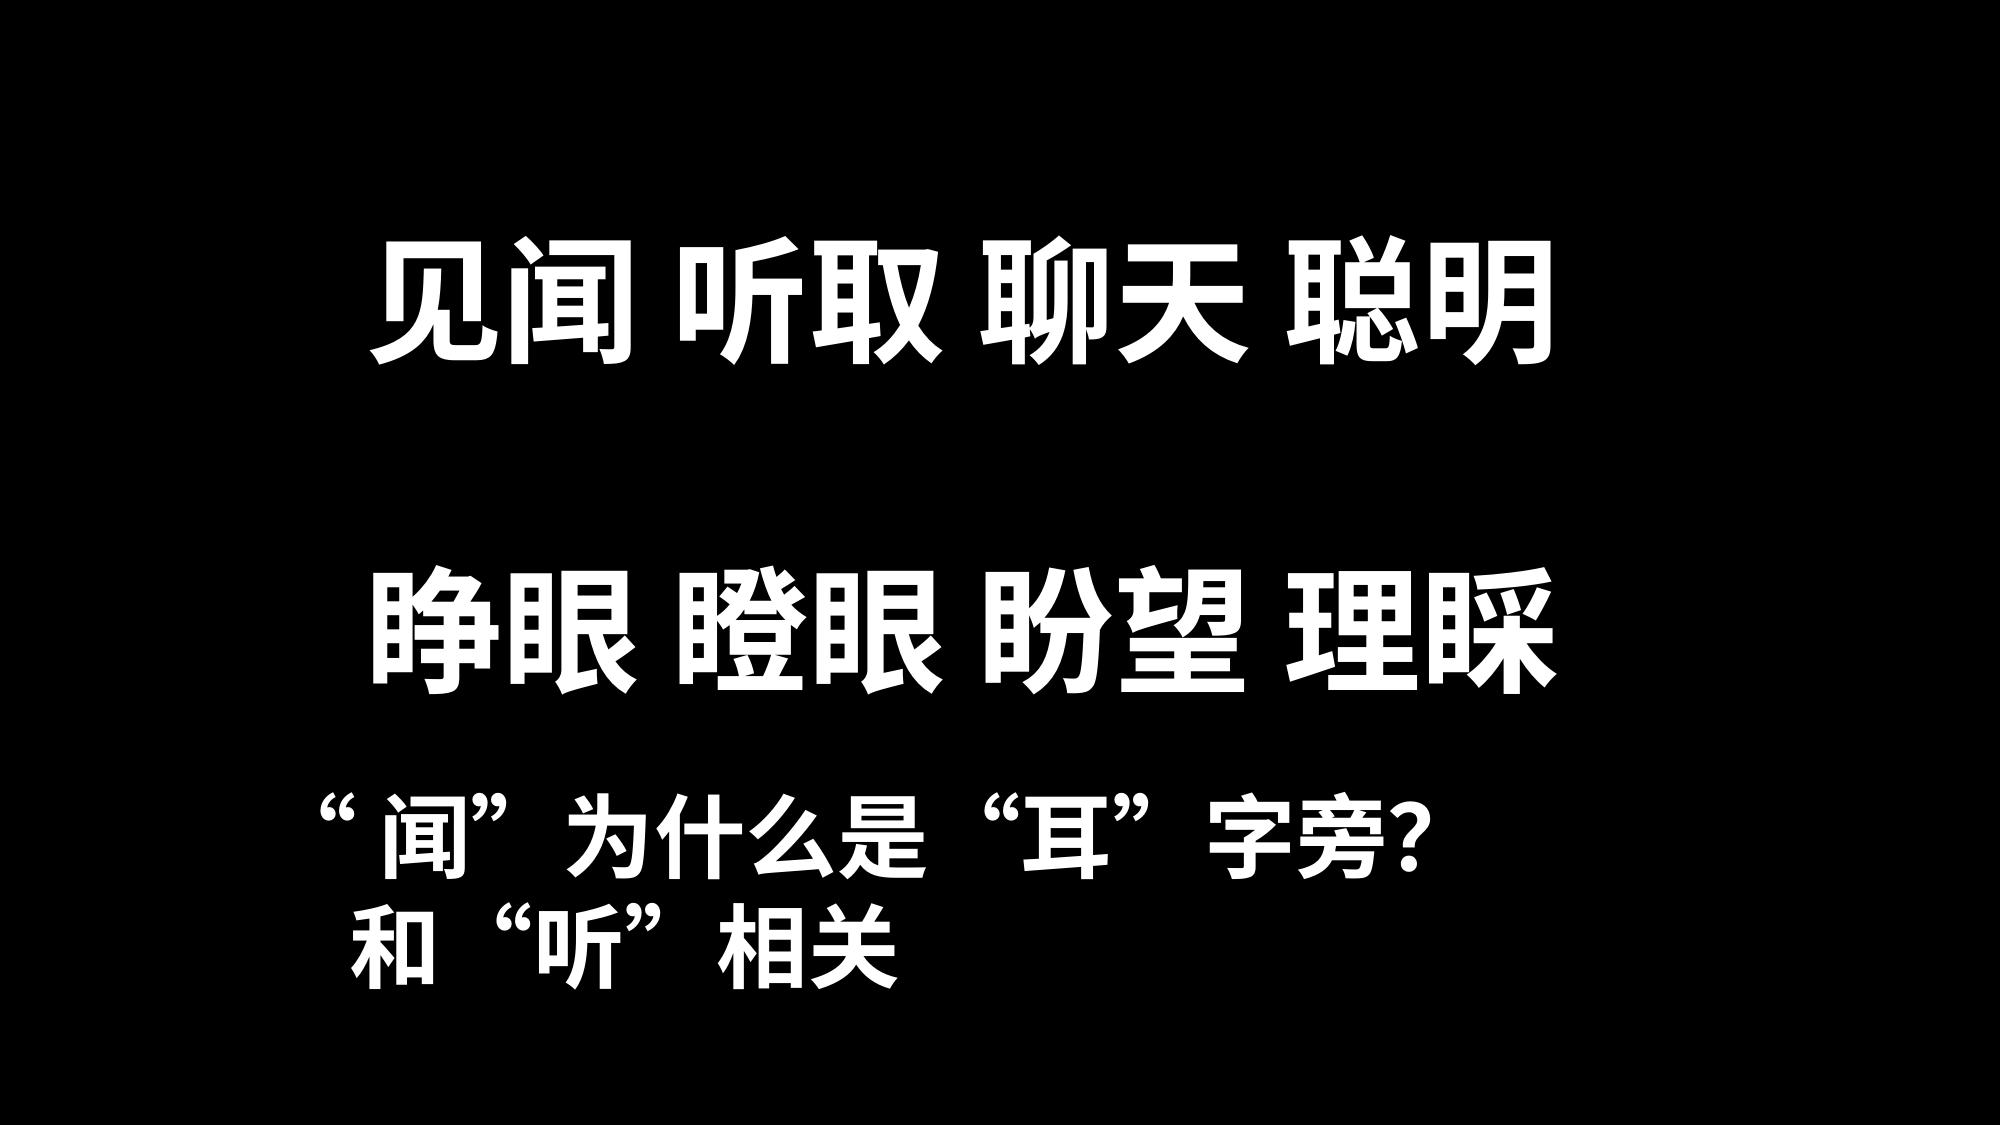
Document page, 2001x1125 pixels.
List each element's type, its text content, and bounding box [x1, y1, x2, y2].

text_box “闻”为什么是“耳”字旁？ 和“听”相关 [250, 772, 2000, 1008]
text_box 见闻 听取 聊天 聪明 睁眼 瞪眼 盼望 理睬 [350, 208, 1697, 718]
